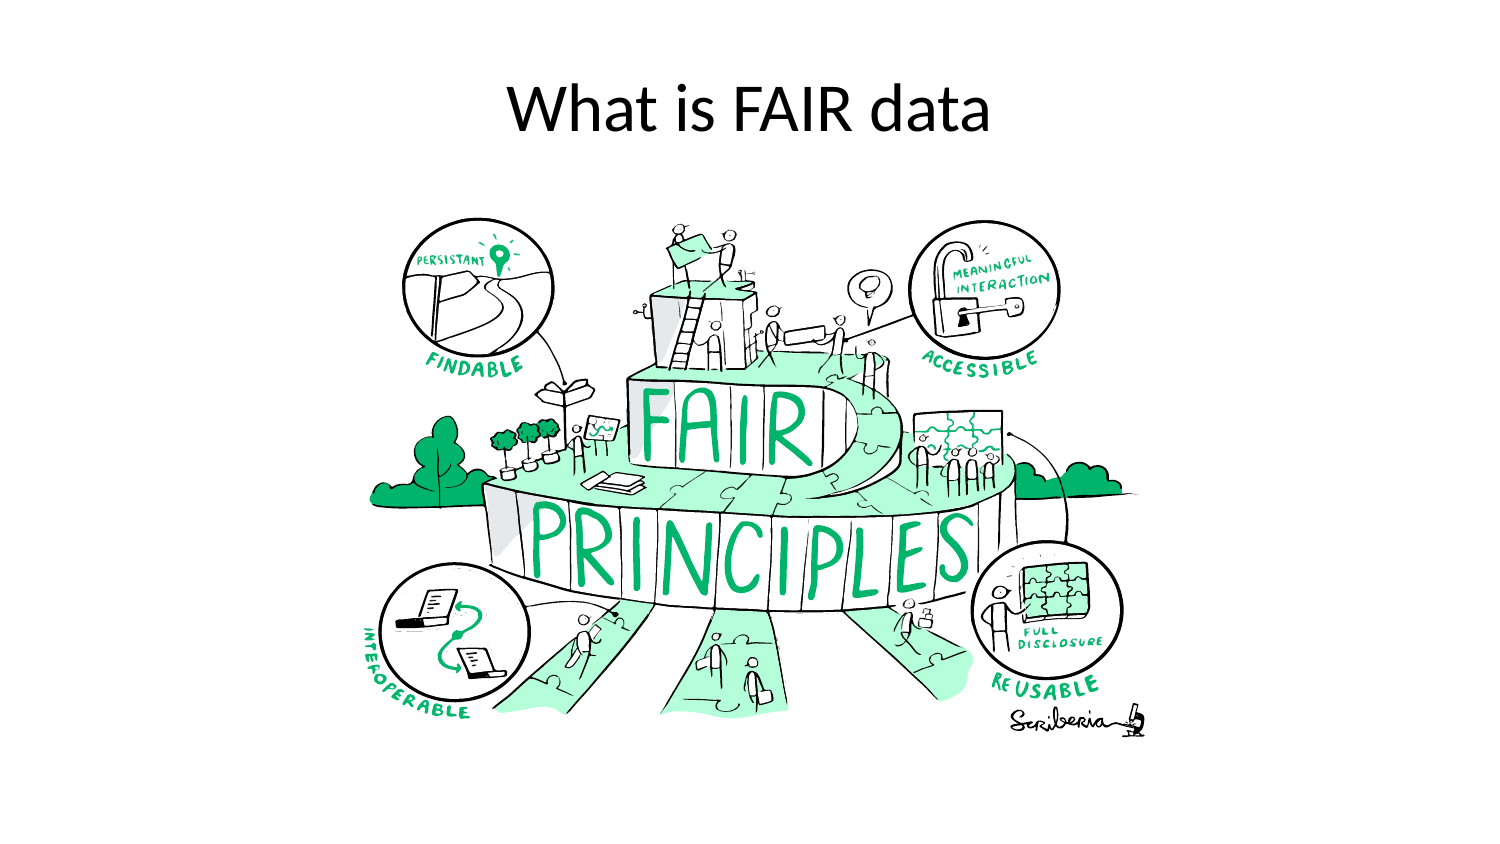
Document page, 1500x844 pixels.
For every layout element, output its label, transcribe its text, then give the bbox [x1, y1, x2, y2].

title What is FAIR data [75, 33, 1425, 175]
picture [333, 195, 1167, 753]
